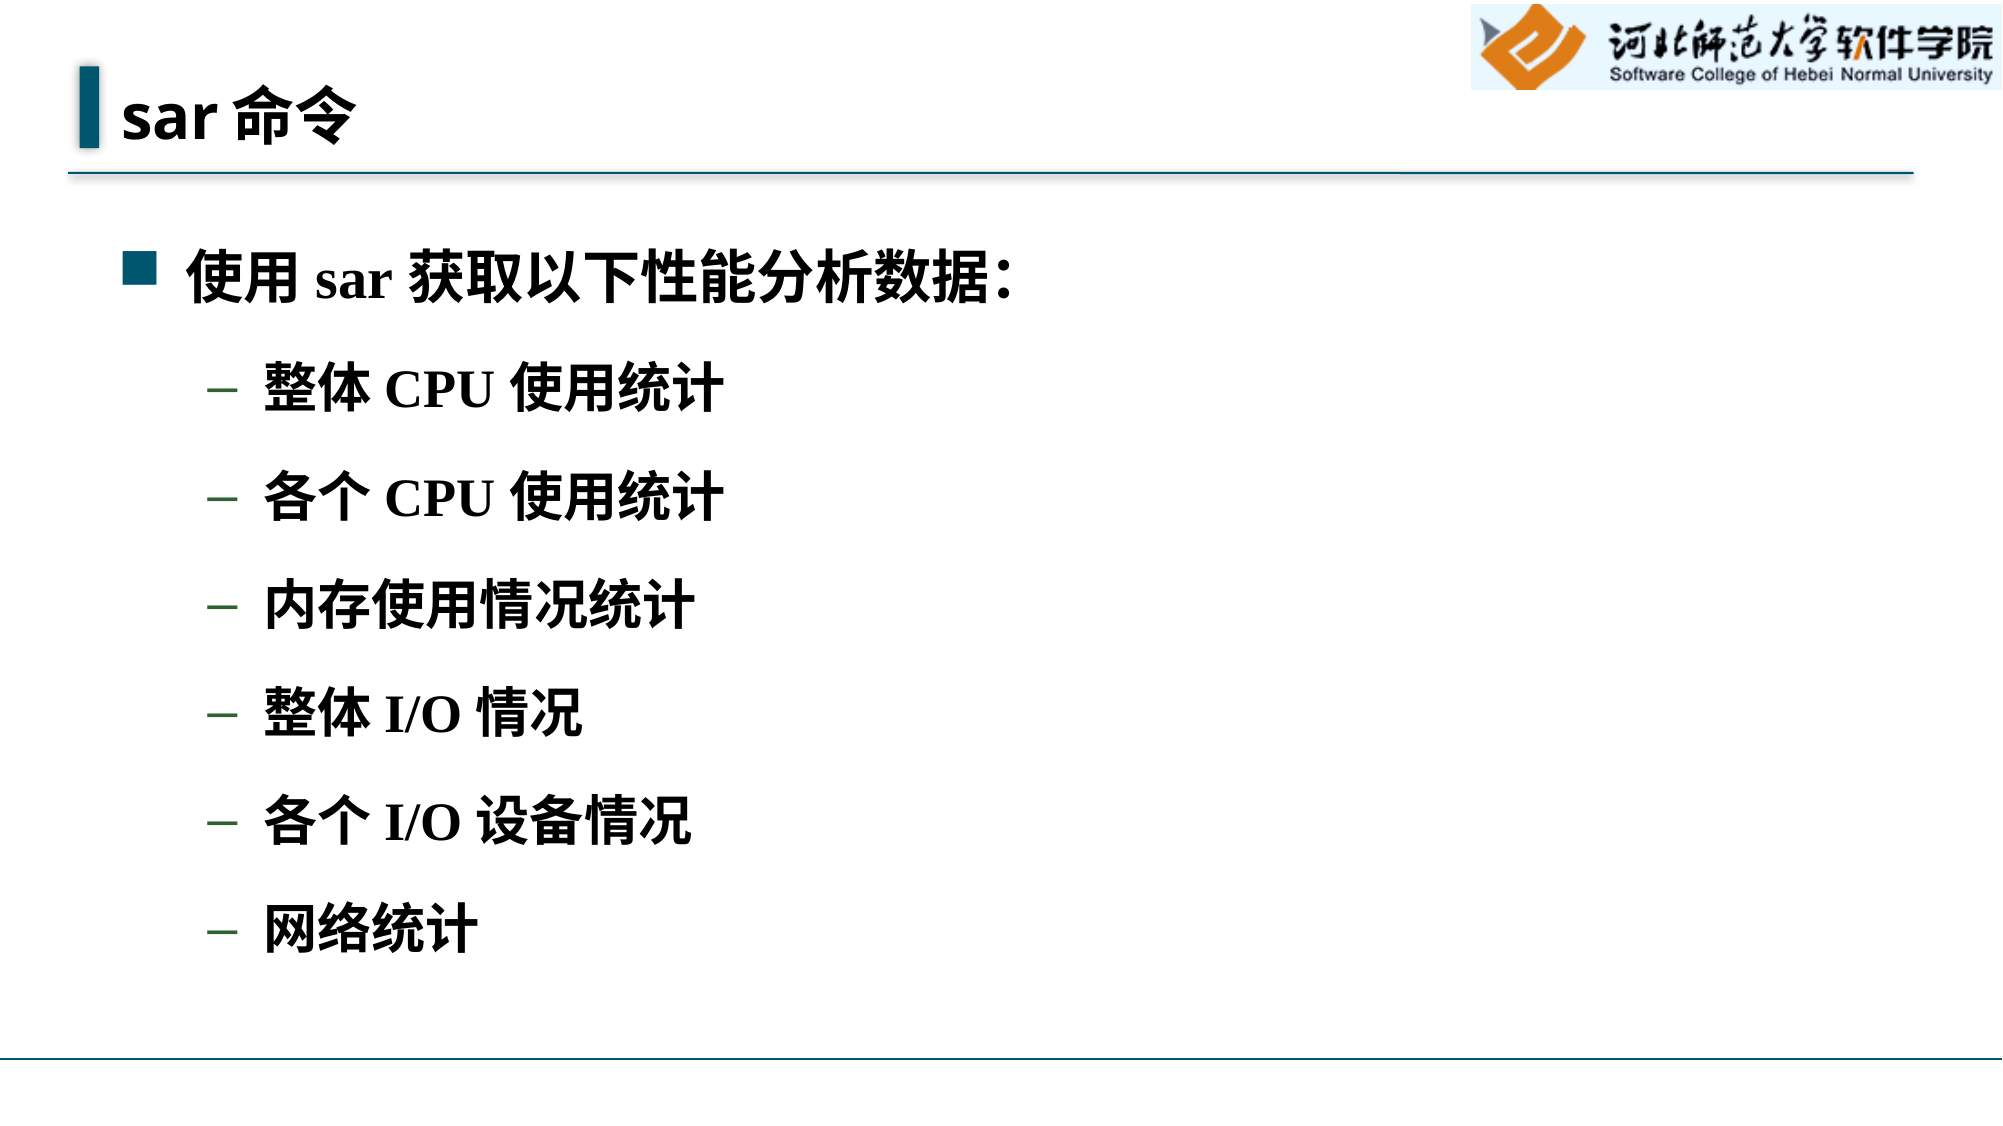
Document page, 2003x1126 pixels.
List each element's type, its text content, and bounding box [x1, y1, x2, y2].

list 使用sar获取以下性能分析数据： 整体CPU使用统计 各个CPU使用统计 内存使用情况统计 整体I/O情况 各个I/O设备情况 网络统计 [99, 196, 1903, 1024]
picture [1471, 4, 2002, 90]
title sar命令 [103, 66, 1462, 162]
